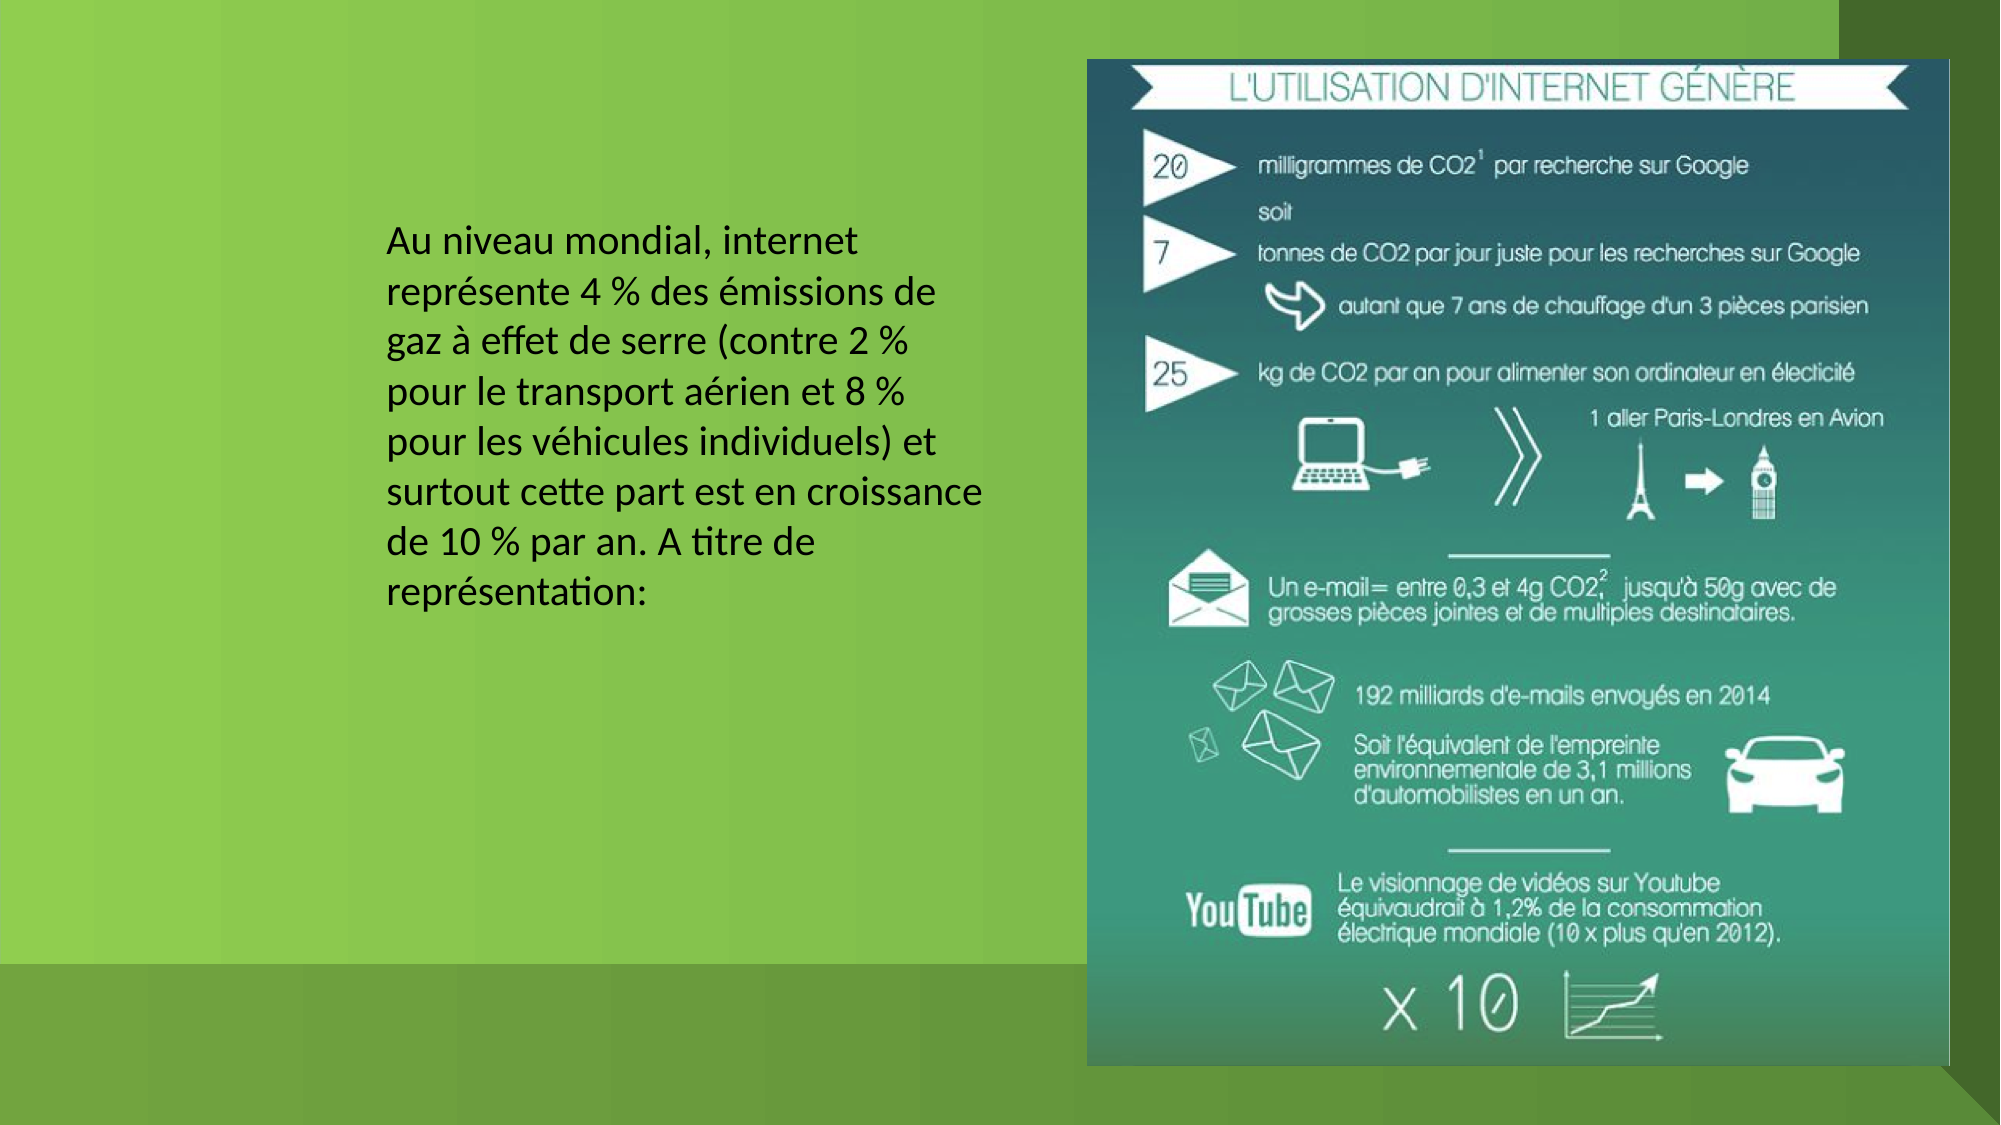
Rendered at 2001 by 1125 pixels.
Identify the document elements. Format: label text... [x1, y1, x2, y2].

text_box Au niveau mondial, internet représente 4 % des émissions de gaz à effet de serre (contre 2 % pour le transport aérien et 8 % pour les véhicules individuels) et surtout cette part est en croissance de 10 % par an. A titre de représentation: [371, 205, 1000, 621]
picture [1087, 59, 1950, 1066]
text_box [0, 0, 2000, 1125]
